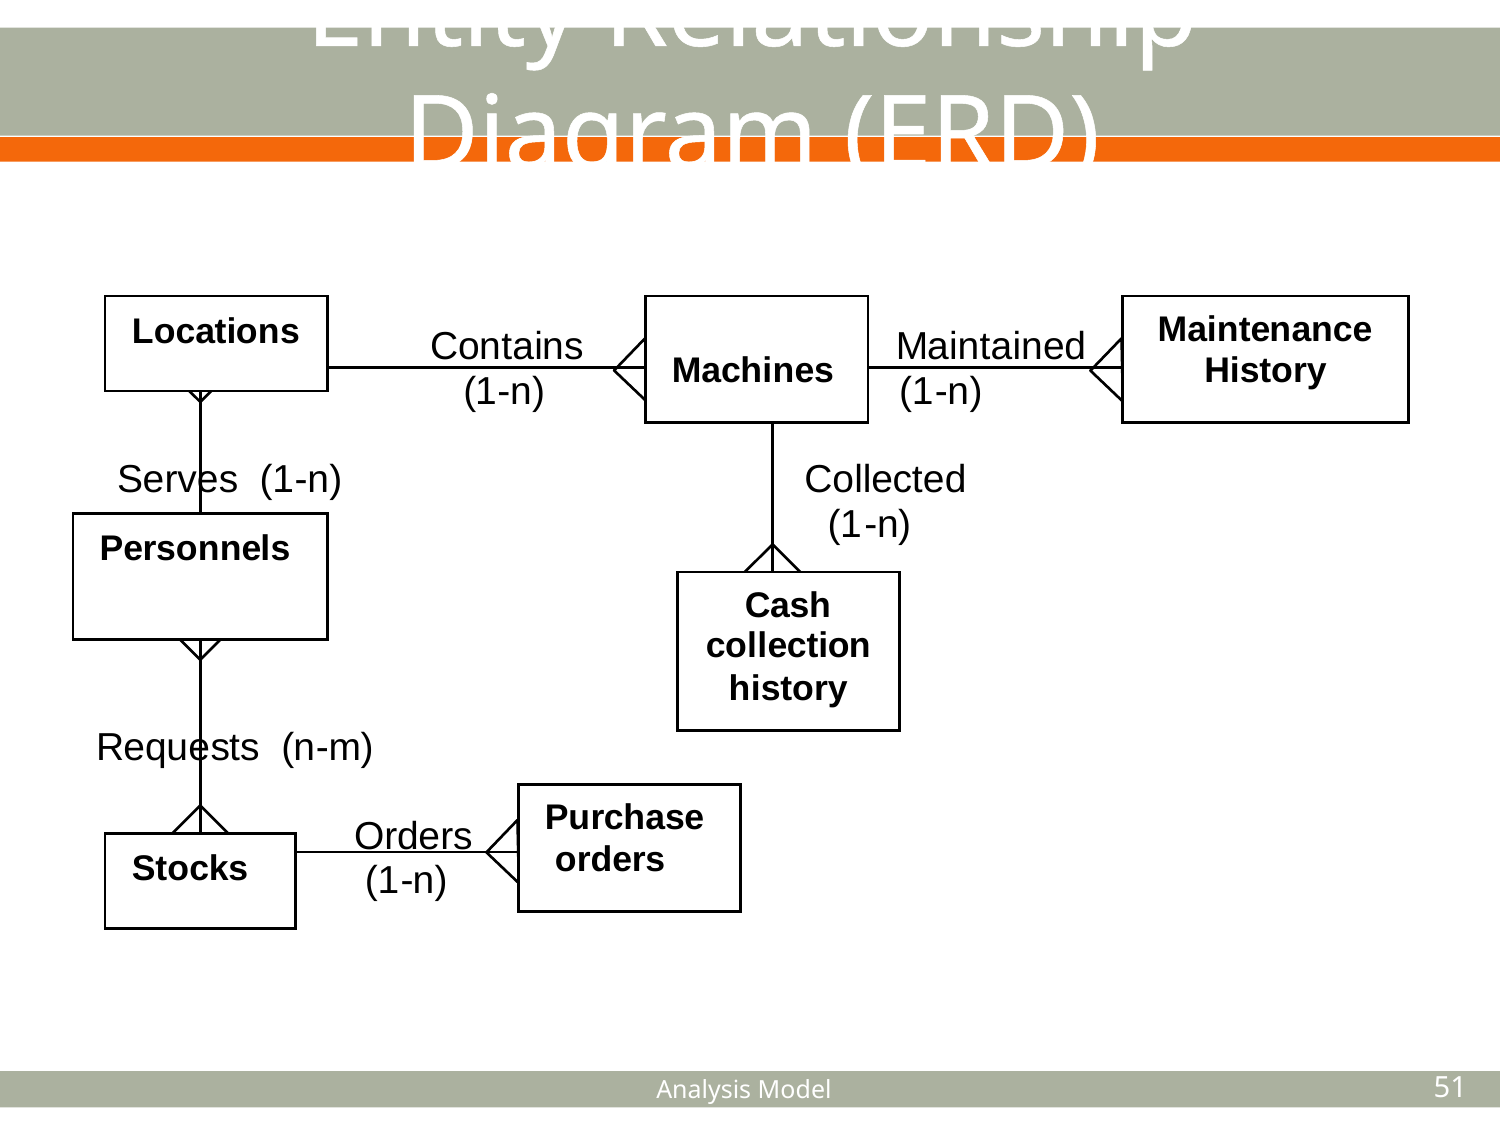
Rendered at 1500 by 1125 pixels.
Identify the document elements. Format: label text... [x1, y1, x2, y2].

title Entity Relationship Diagram (ERD) [77, 29, 1427, 104]
footer Analysis Model [348, 1058, 1140, 1119]
slide_number 51 [1222, 1058, 1483, 1119]
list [40, 278, 1495, 1012]
